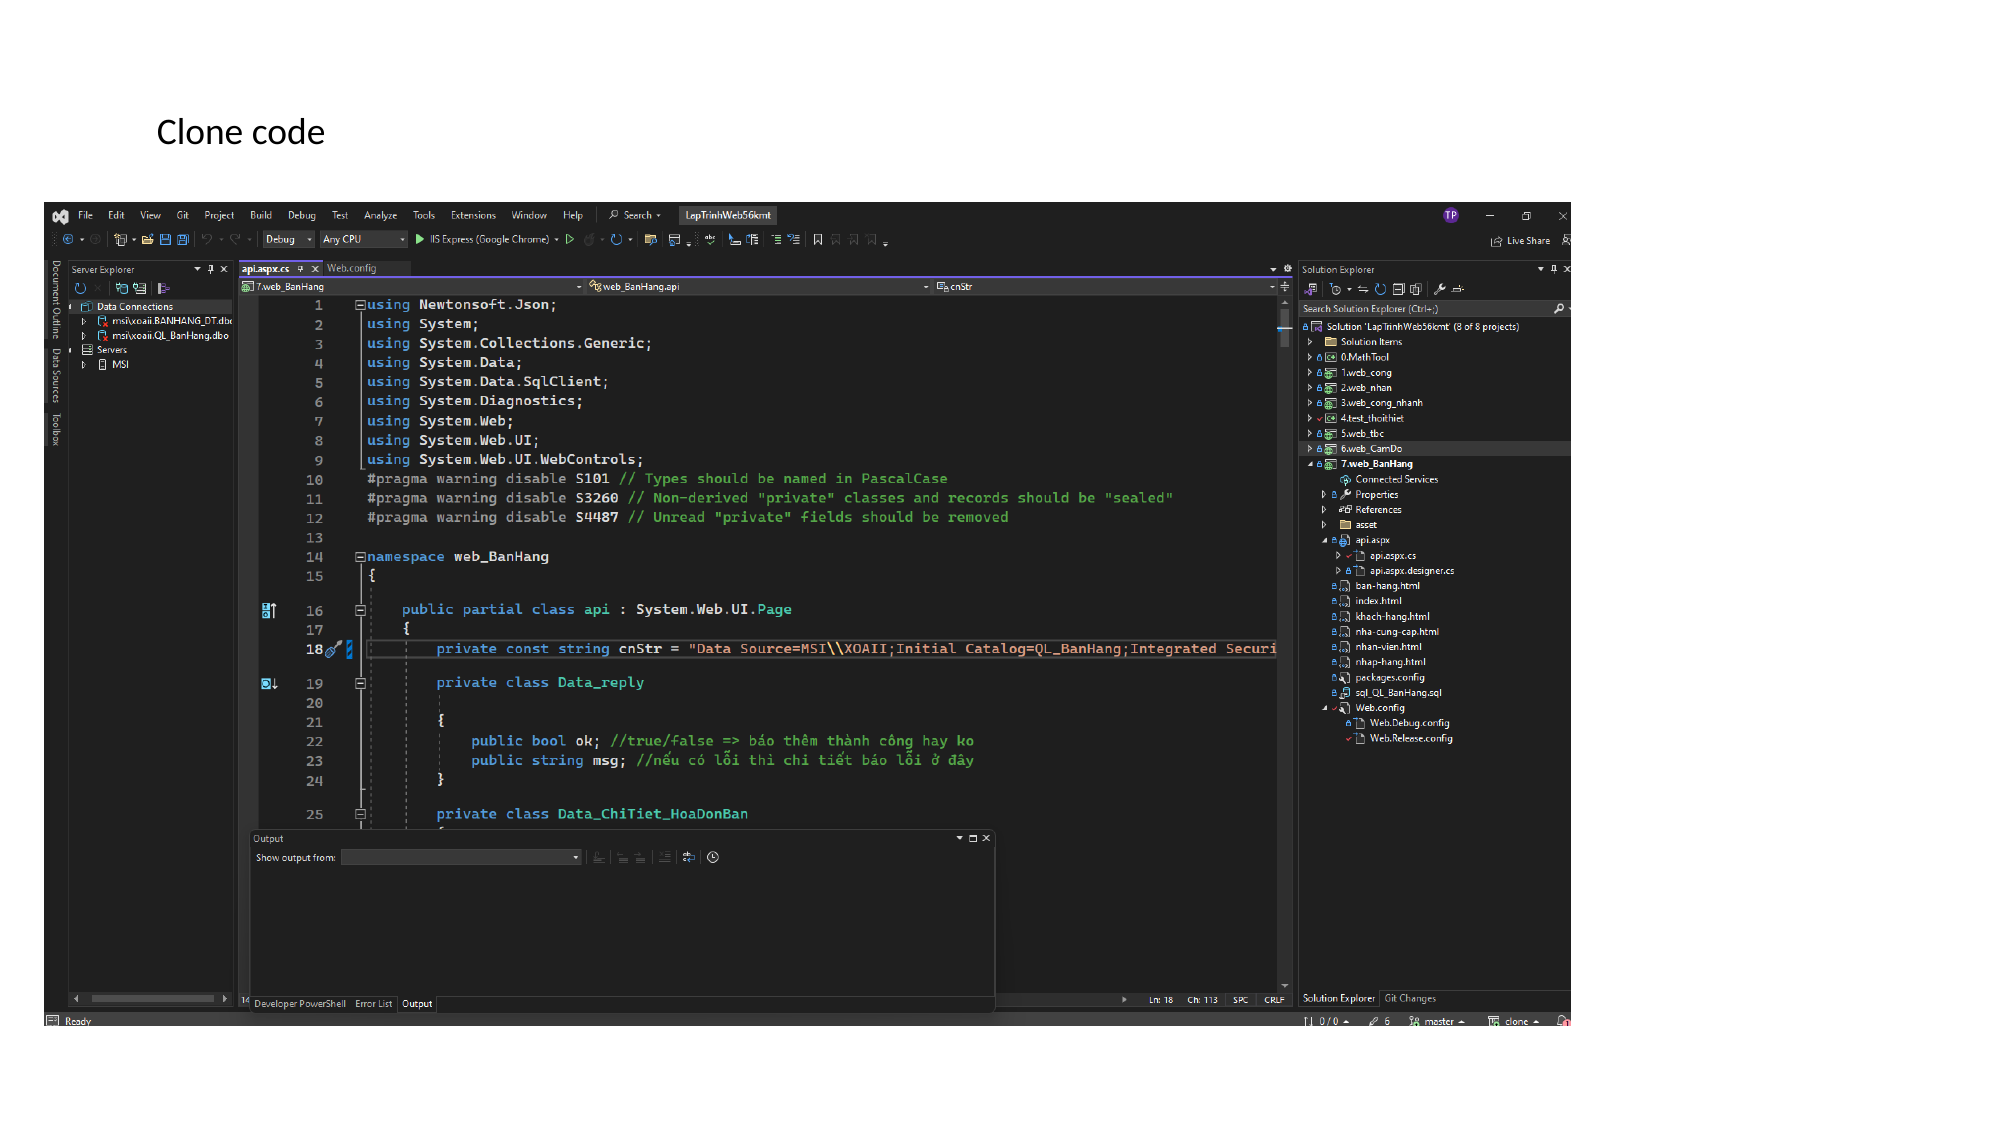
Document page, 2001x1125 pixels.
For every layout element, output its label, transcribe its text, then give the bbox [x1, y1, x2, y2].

text_box Clone code [142, 99, 350, 160]
picture [44, 202, 1571, 1026]
